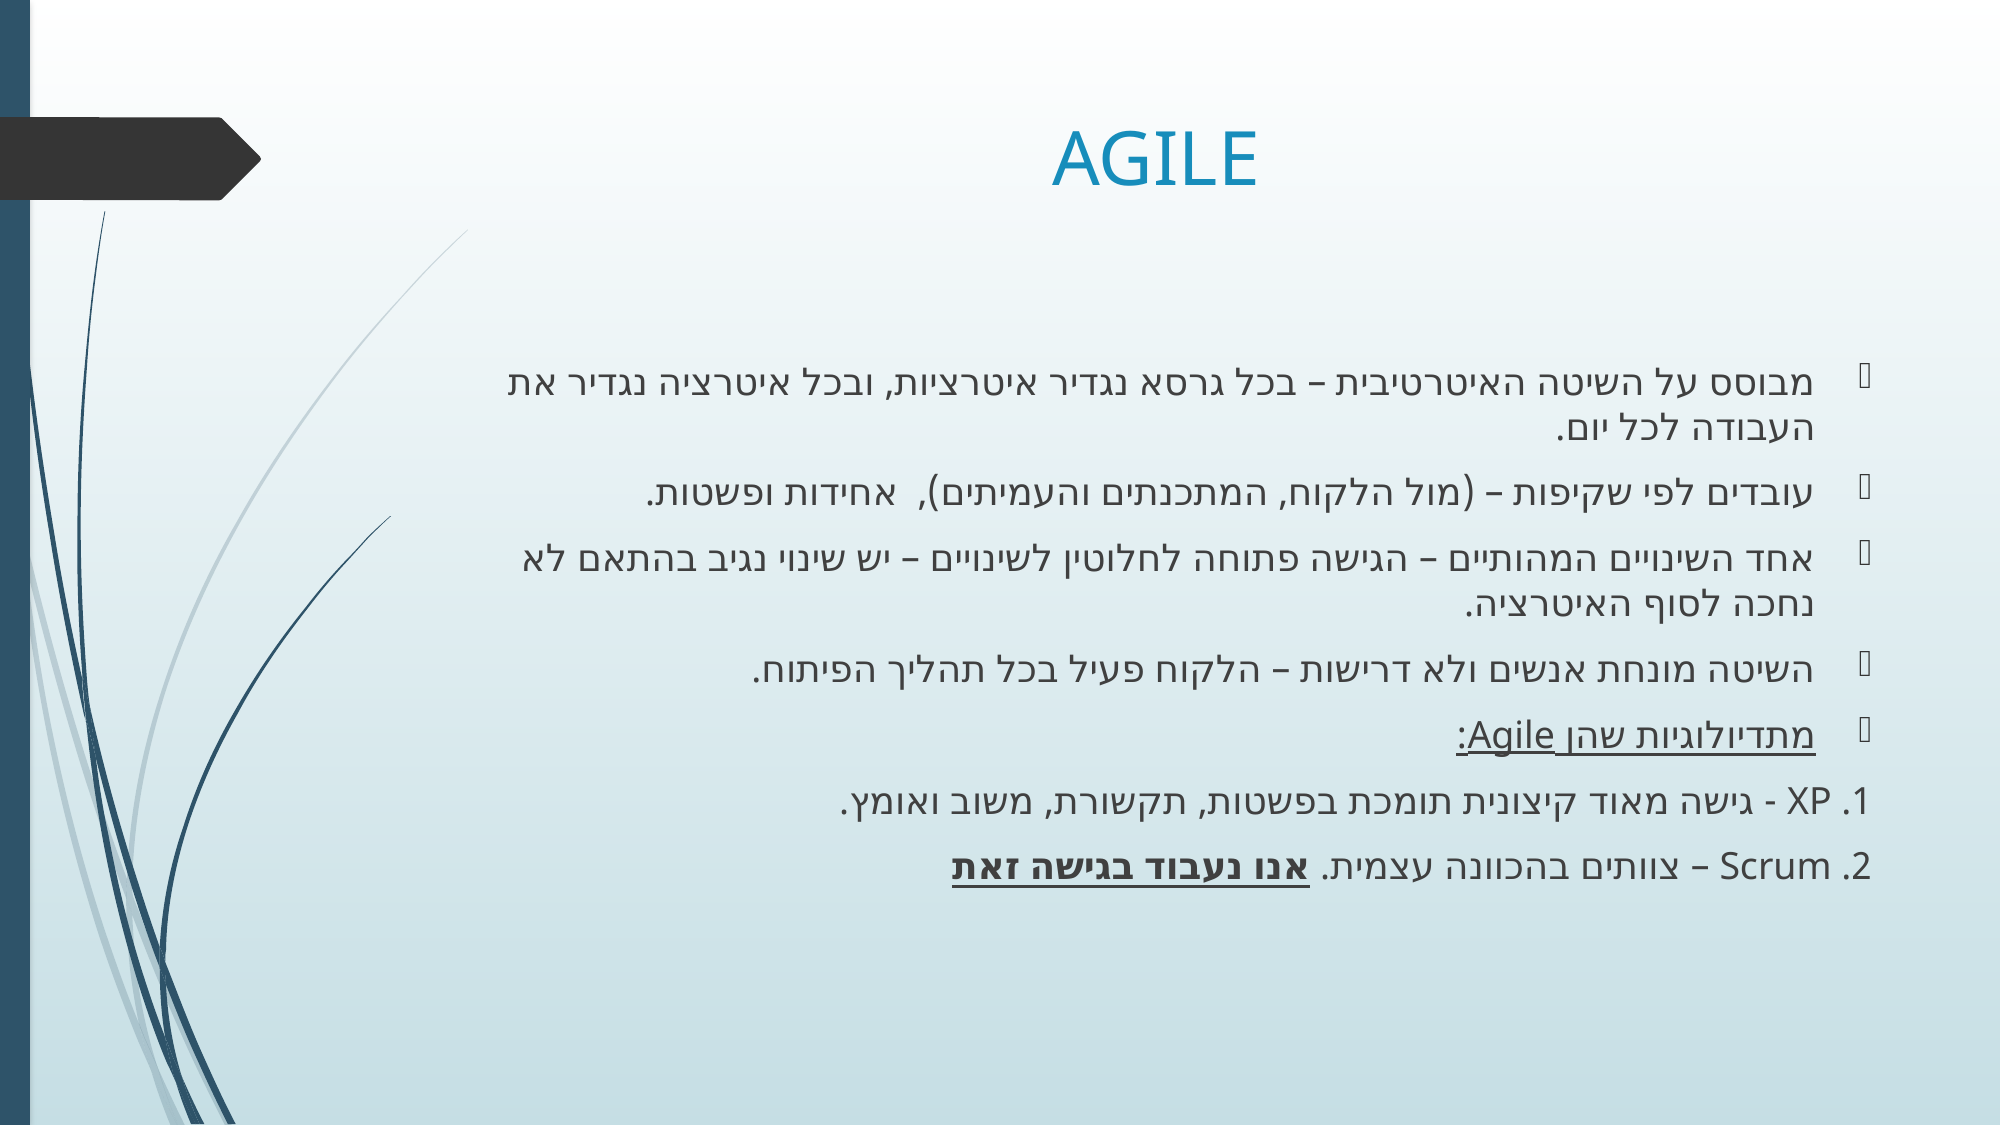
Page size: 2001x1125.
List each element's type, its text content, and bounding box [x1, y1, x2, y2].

title AGILE [425, 102, 1888, 313]
list מבוסס על השיטה האיטרטיבית – בכל גרסא נגדיר איטרציות, ובכל איטרציה נגדיר את העבודה לכל יום. עובדים לפי שקיפות – (מול הלקוח, המתכנתים והעמיתים), אחידות ופשטות. אחד השינויים המהותיים – הגישה פתוחה לחלוטין לשינויים – יש שינוי נגיב בהתאם לא נחכה לסוף האיטרציה. השיטה מונחת אנשים ולא דרישות – הלקוח פעיל בכל תהליך הפיתוח. מתדיולוגיות שהן Agile: 1. XP - גישה מאוד קיצונית תומכת בפשטות, תקשורת, משוב ואומץ. 2. Scrum – צוותים בהכוונה עצמית. אנו נעבוד בגישה זאת [424, 350, 1888, 970]
